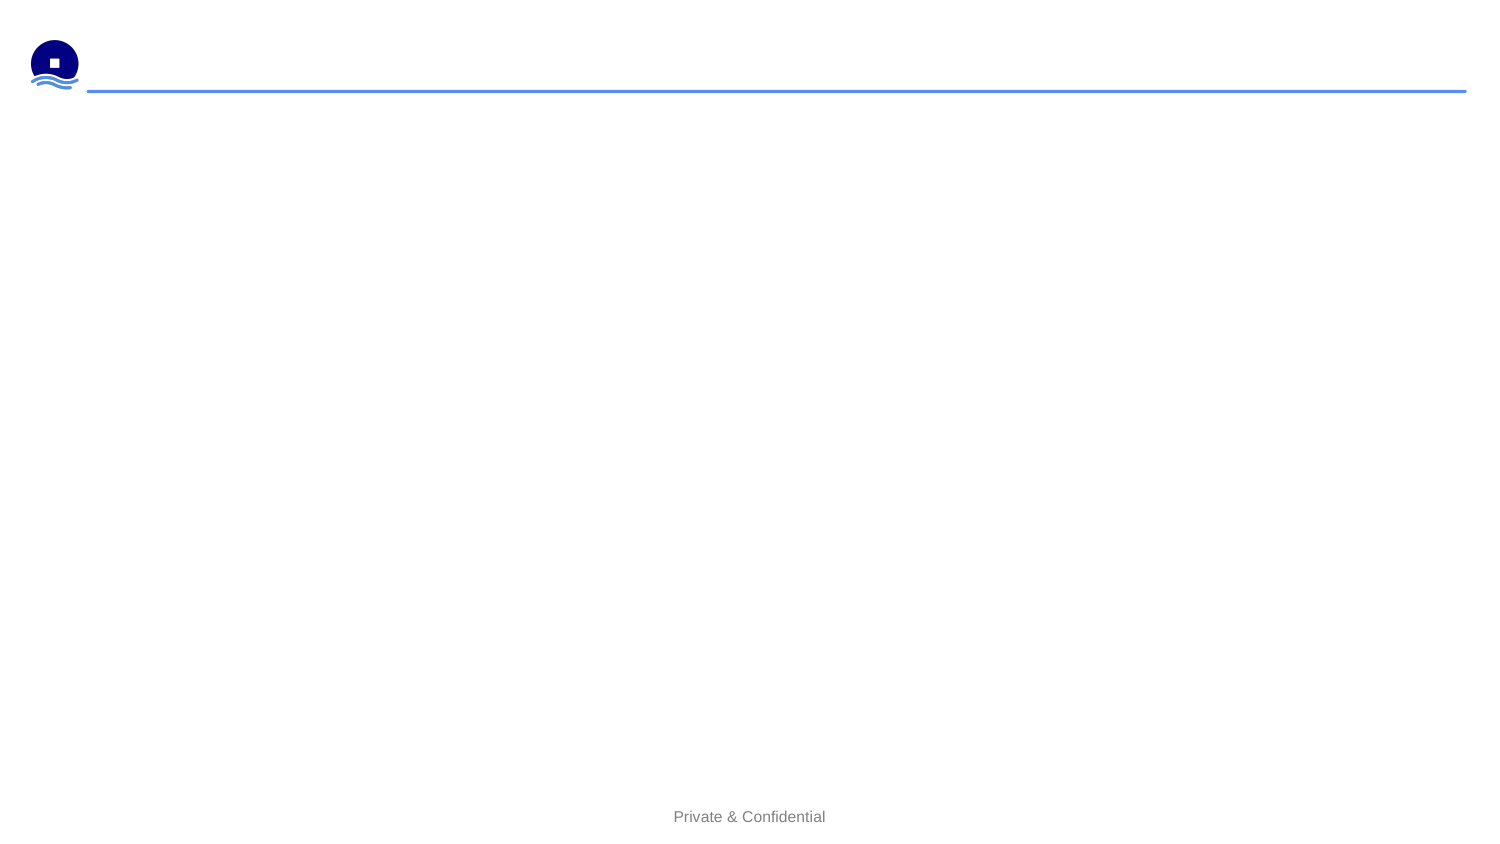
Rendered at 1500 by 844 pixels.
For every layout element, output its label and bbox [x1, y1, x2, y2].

picture [22, 40, 87, 91]
